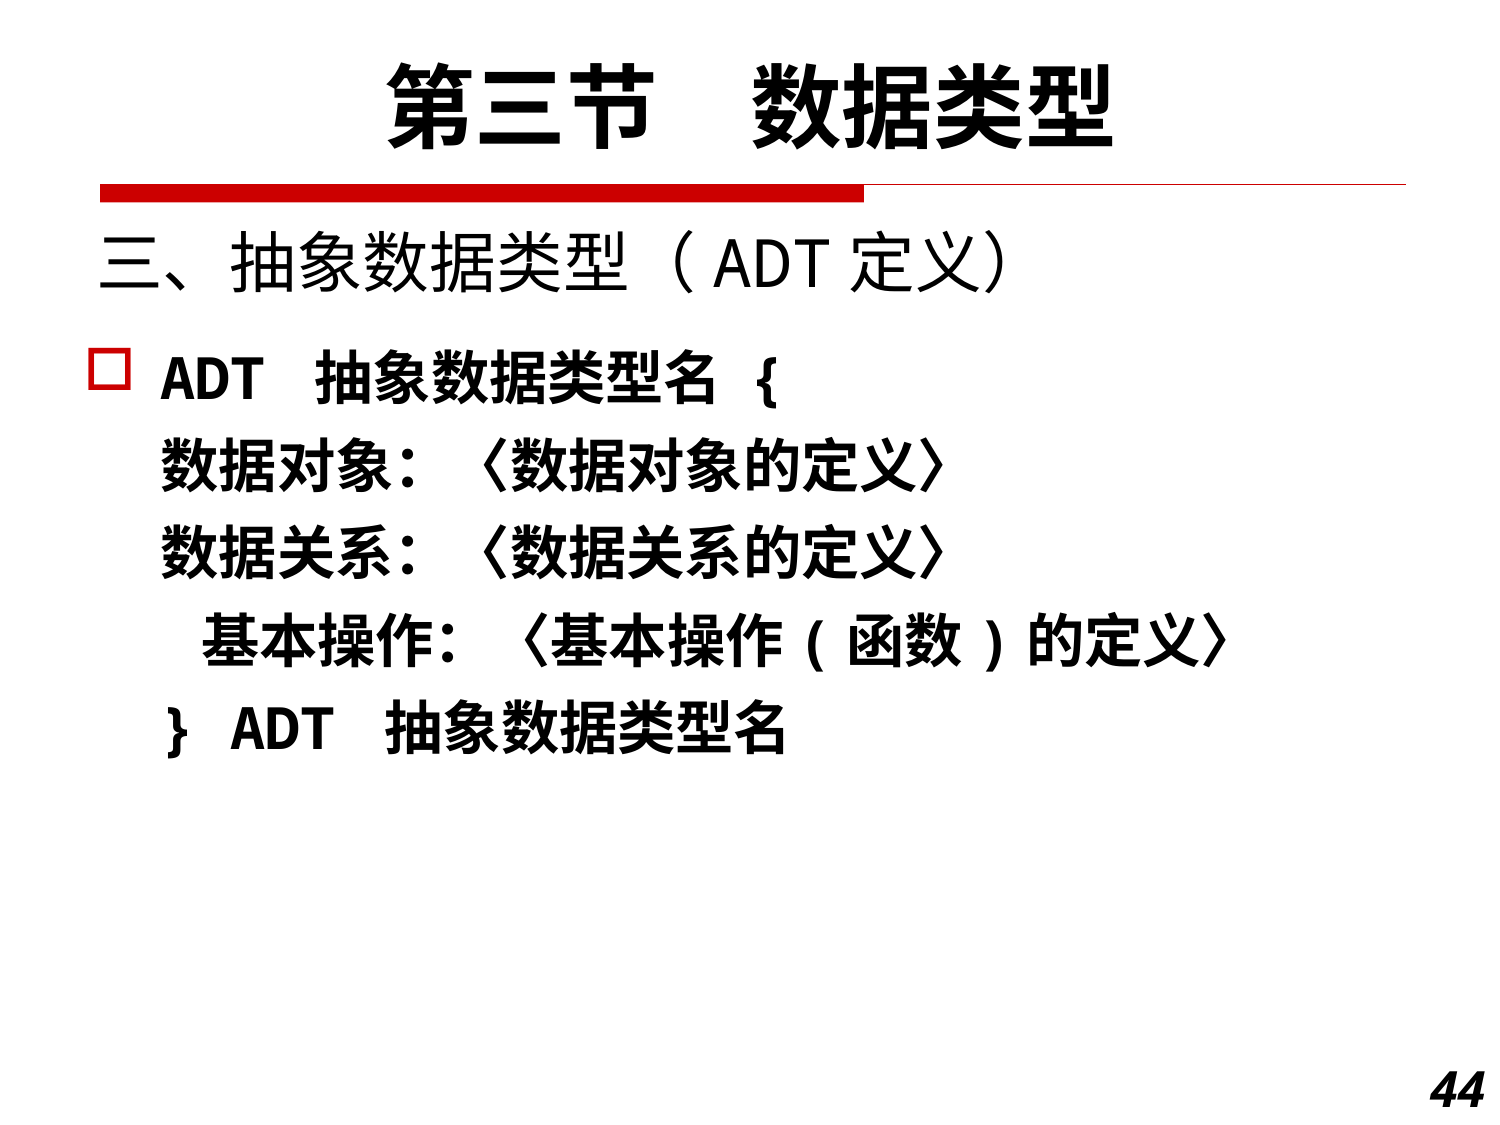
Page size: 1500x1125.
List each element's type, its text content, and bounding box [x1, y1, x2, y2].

title 三、抽象数据类型（ADT定义） [80, 196, 1444, 309]
list ADT 抽象数据类型名 { 数据对象：〈数据对象的定义〉 数据关系：〈数据关系的定义〉 基本操作：〈基本操作(函数)的定义〉 } ADT 抽象数据类型名 [68, 333, 1500, 997]
text_box 44 [1400, 1049, 1500, 1125]
text_box 第三节 数据类型 [56, 42, 1444, 168]
